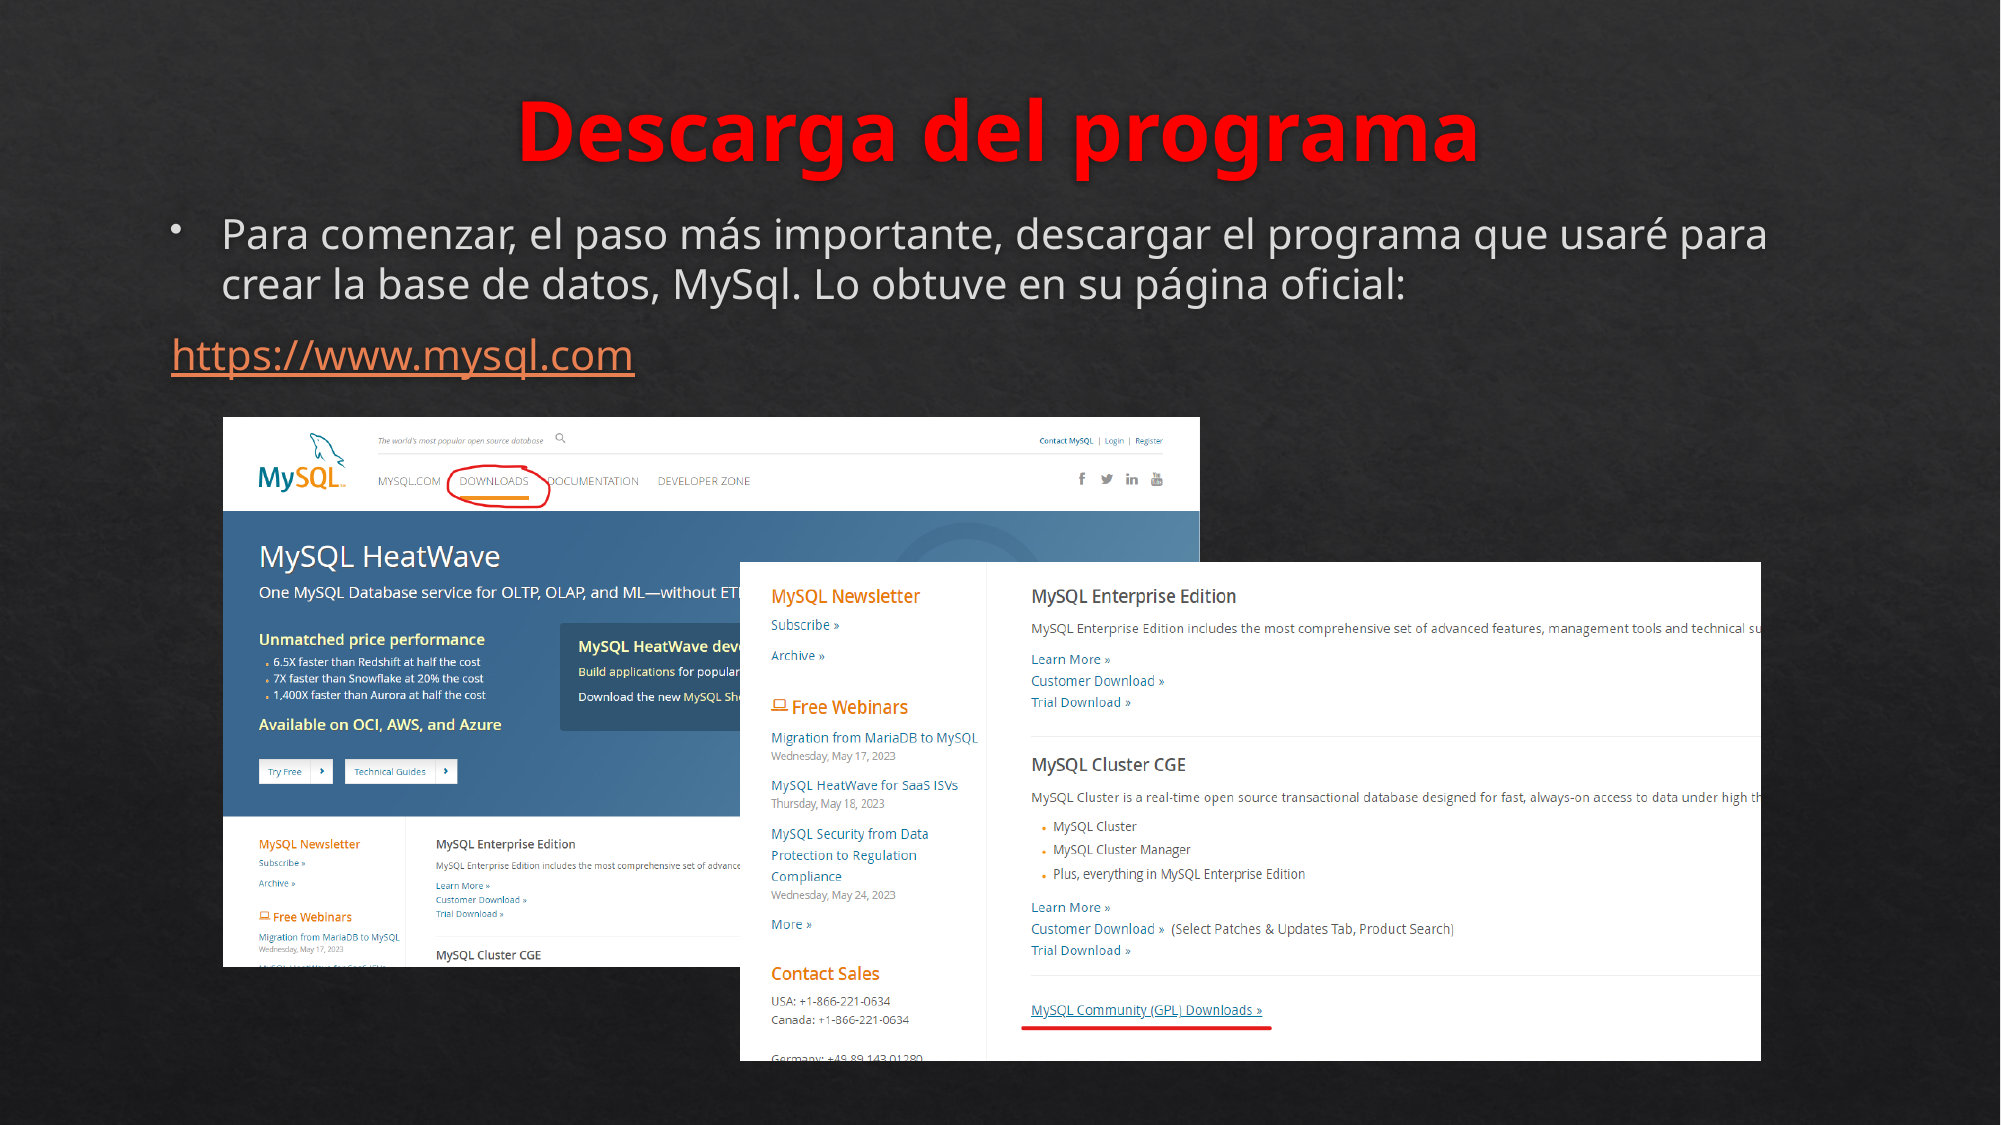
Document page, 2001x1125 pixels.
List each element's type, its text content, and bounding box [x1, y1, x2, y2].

list Para comenzar, el paso más importante, descargar el programa que usaré para crear la base de datos, MySql. Lo obtuve en su página oficial: https://www.mysql.com [149, 200, 1849, 950]
picture [223, 417, 1761, 1061]
title Descarga del programa [149, 56, 1849, 195]
